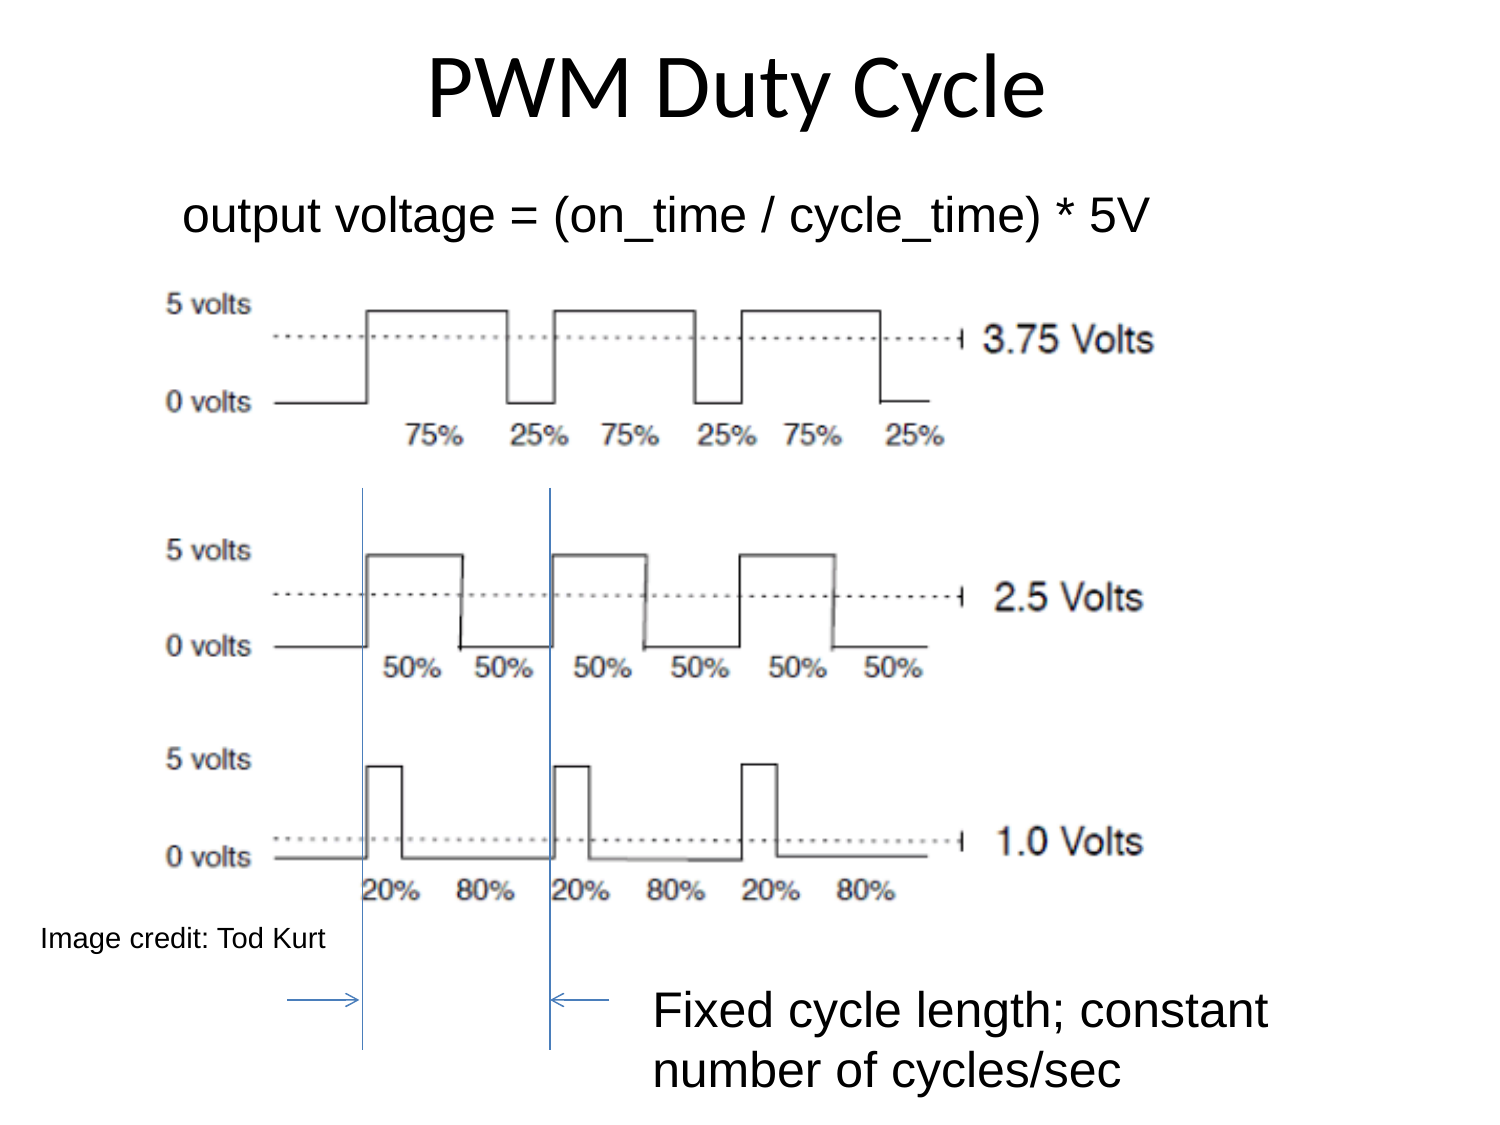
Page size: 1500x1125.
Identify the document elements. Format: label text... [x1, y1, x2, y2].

picture [137, 260, 1163, 913]
title PWM Duty Cycle [62, 0, 1413, 163]
text_box Fixed cycle length; constant number of cycles/sec [637, 969, 1350, 1105]
text_box output voltage = (on_time / cycle_time) * 5V [167, 174, 1181, 250]
text_box Image credit: Tod Kurt [25, 911, 342, 962]
